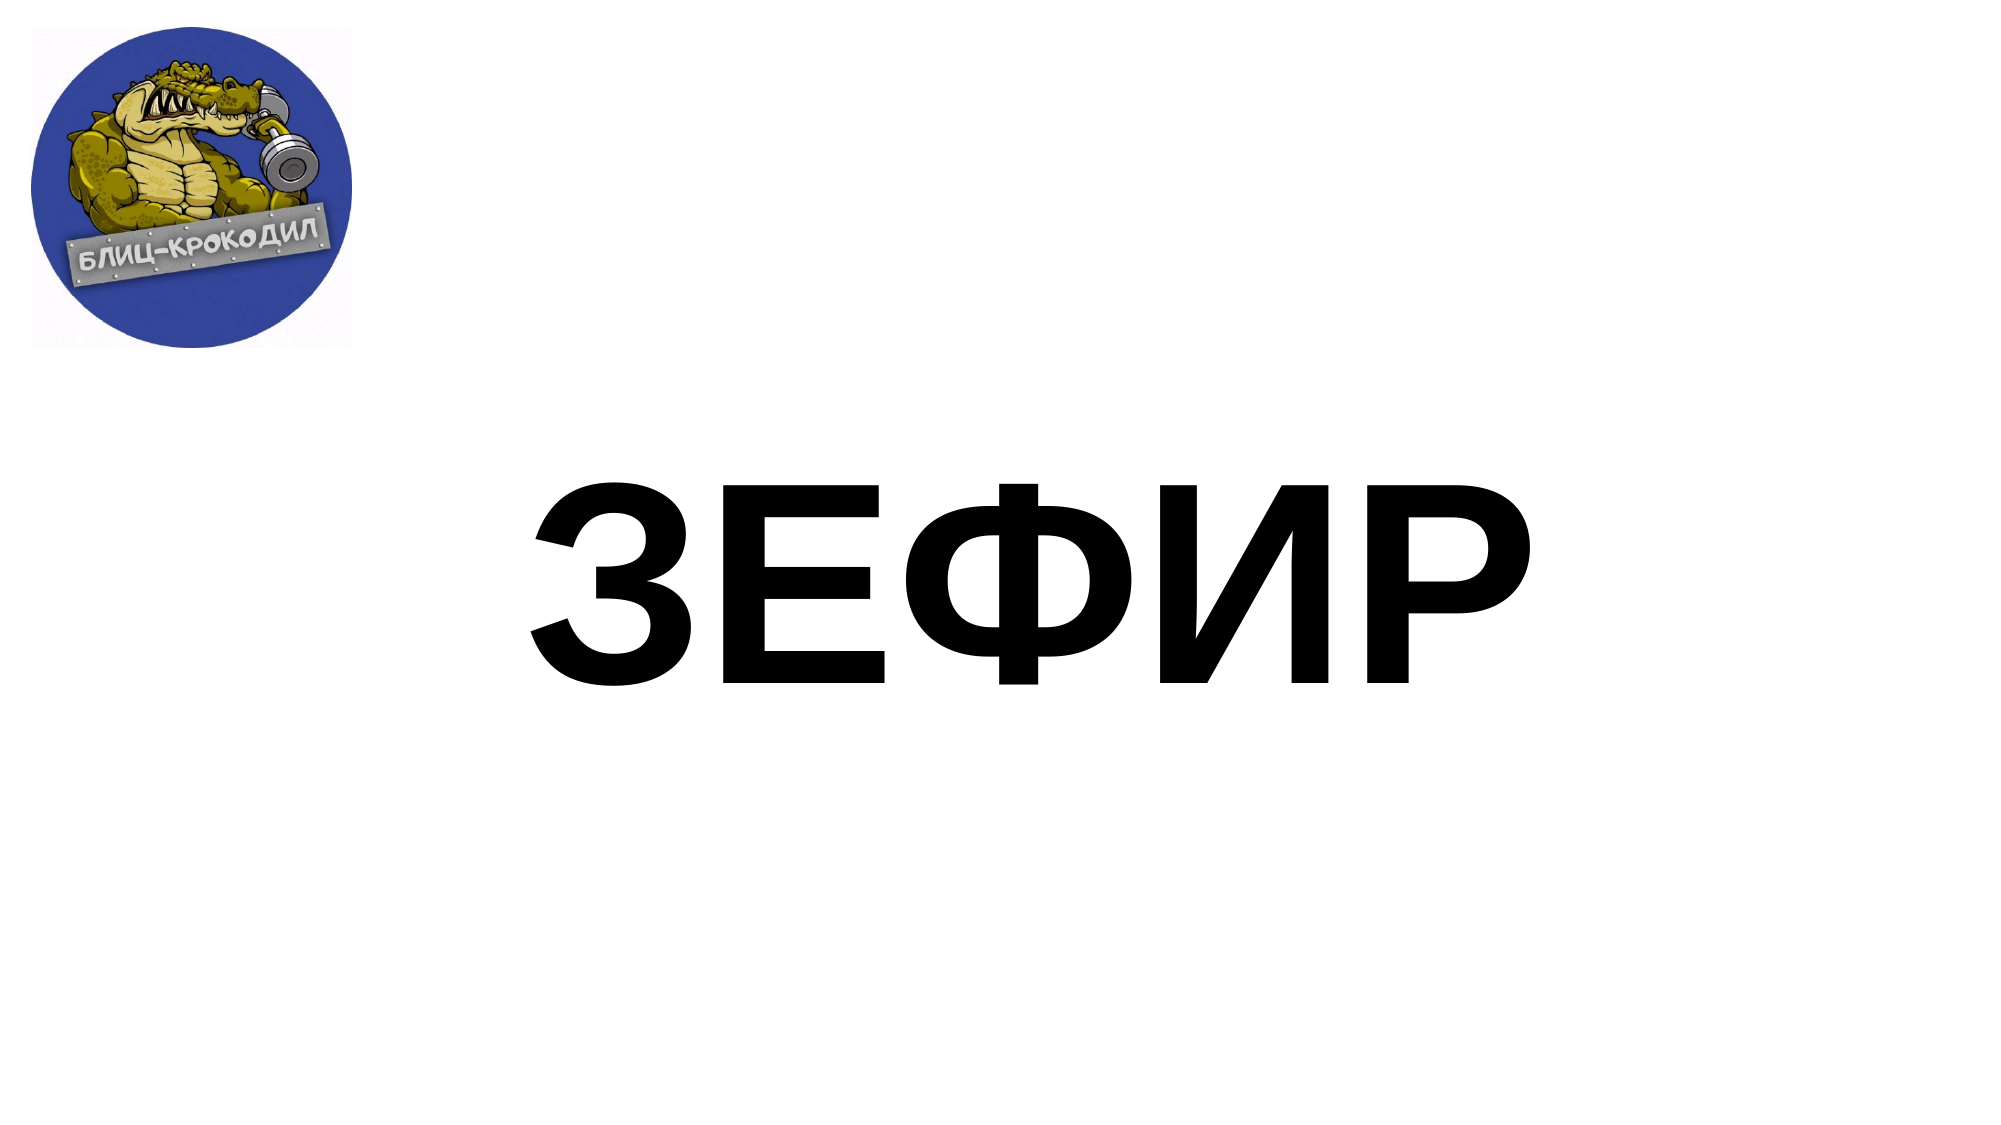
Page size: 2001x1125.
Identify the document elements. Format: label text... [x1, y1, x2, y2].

picture [31, 27, 352, 348]
title ЗЕФИР [282, 361, 1783, 754]
